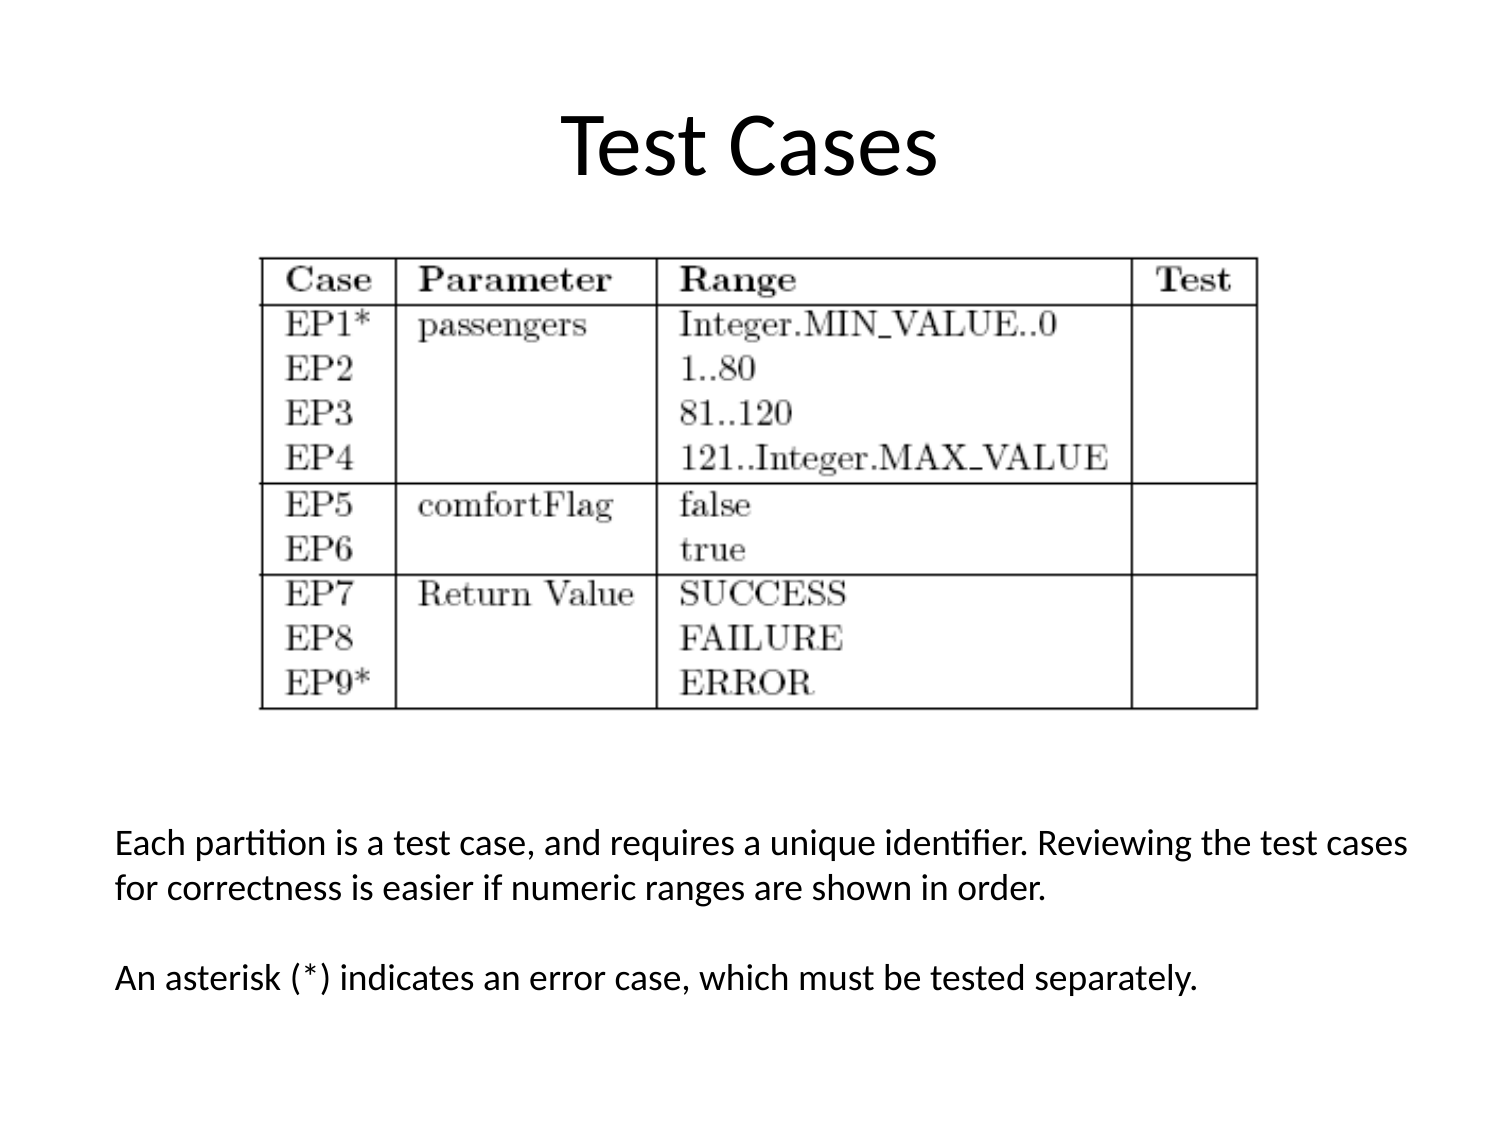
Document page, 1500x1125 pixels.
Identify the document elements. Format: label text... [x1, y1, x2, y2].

text_box Each partition is a test case, and requires a unique identifier. Reviewing the test cases for correctness is easier if numeric ranges are shown in order. An asterisk (*) indicates an error case, which must be tested separately. [100, 810, 1436, 1006]
title Test Cases [75, 45, 1425, 233]
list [229, 243, 1319, 740]
